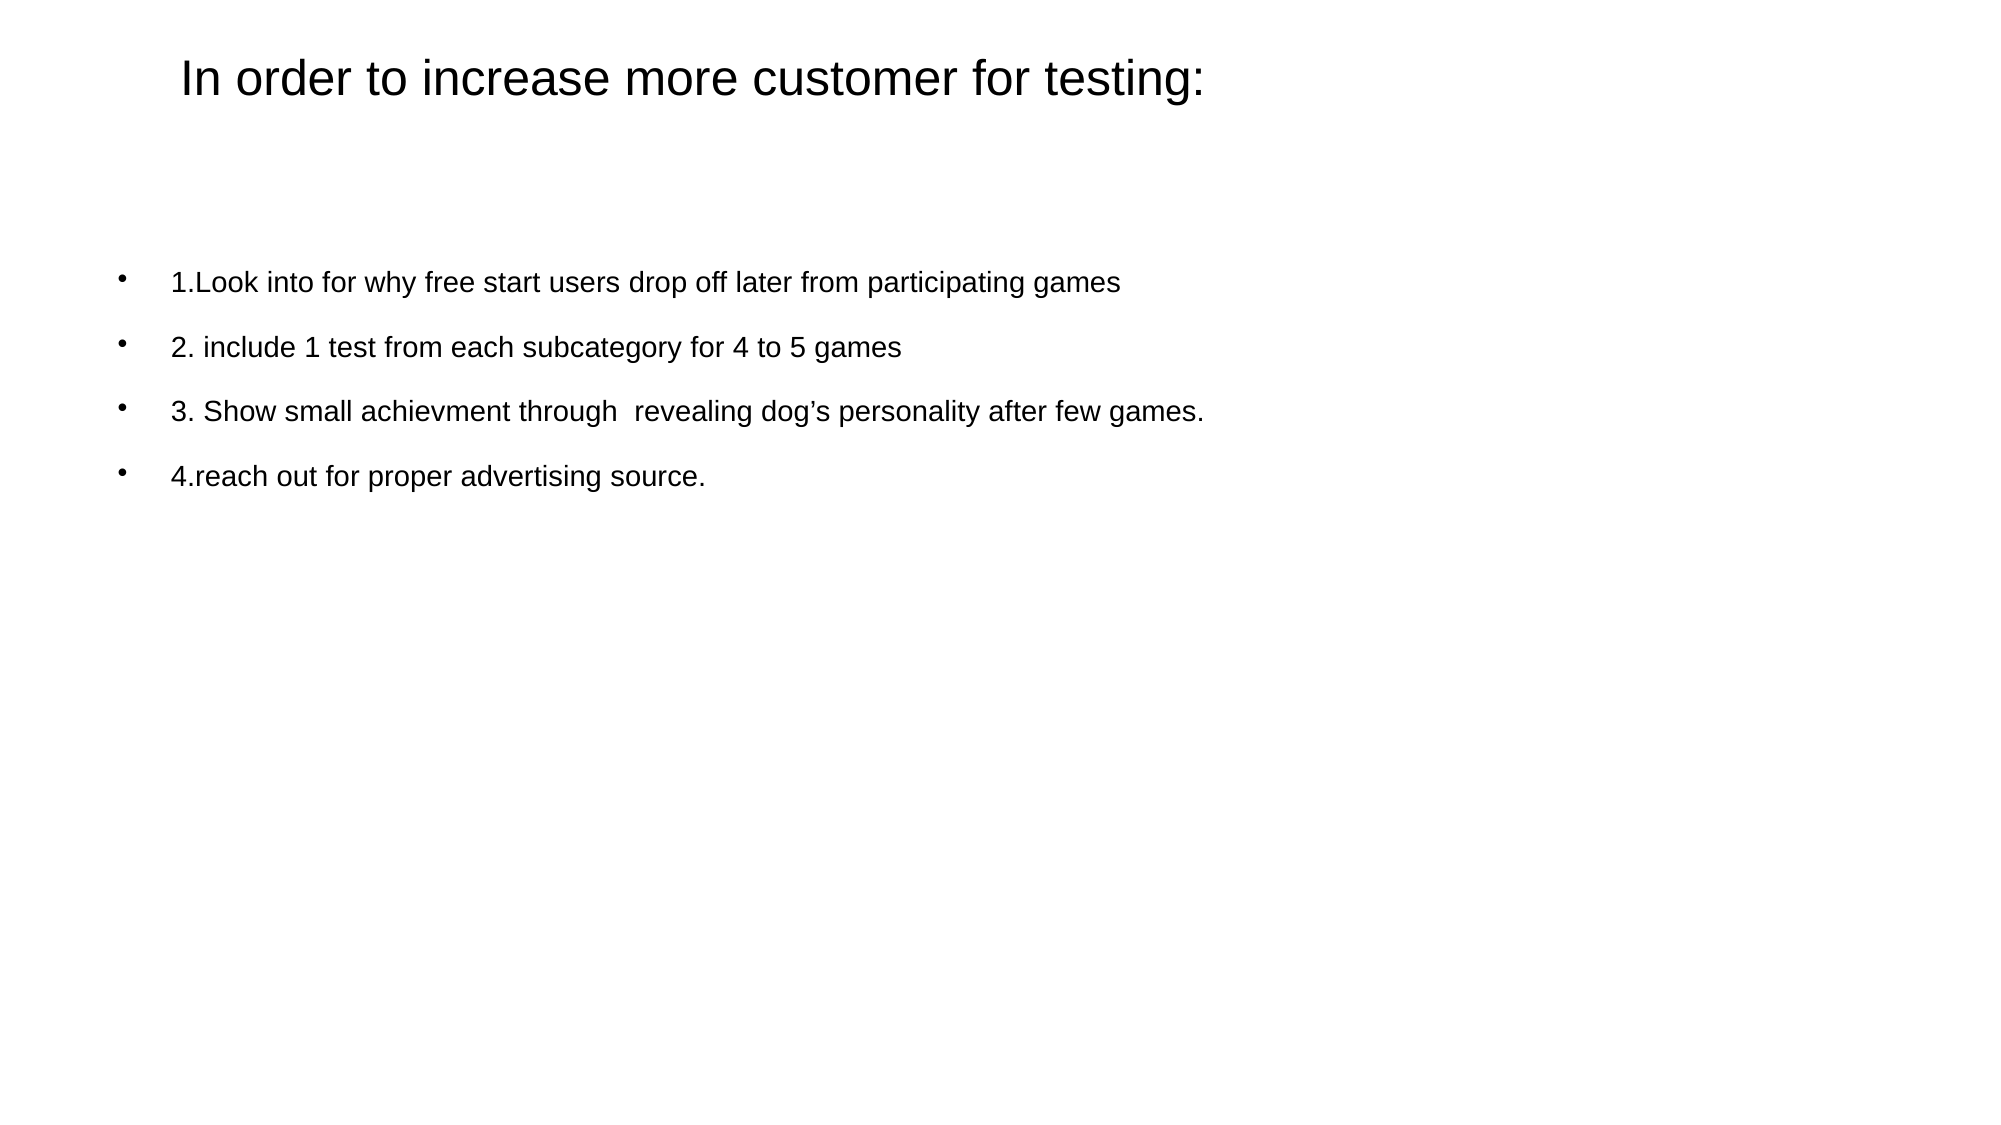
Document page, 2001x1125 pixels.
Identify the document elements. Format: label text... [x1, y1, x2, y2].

text_box 1.Look into for why free start users drop off later from participating games 2. include 1 test from each subcategory for 4 to 5 games 3. Show small achievment through revealing dog’s personality after few games. 4.reach out for proper advertising source. [99, 263, 1900, 916]
text_box In order to increase more customer for testing: [180, 29, 1680, 180]
